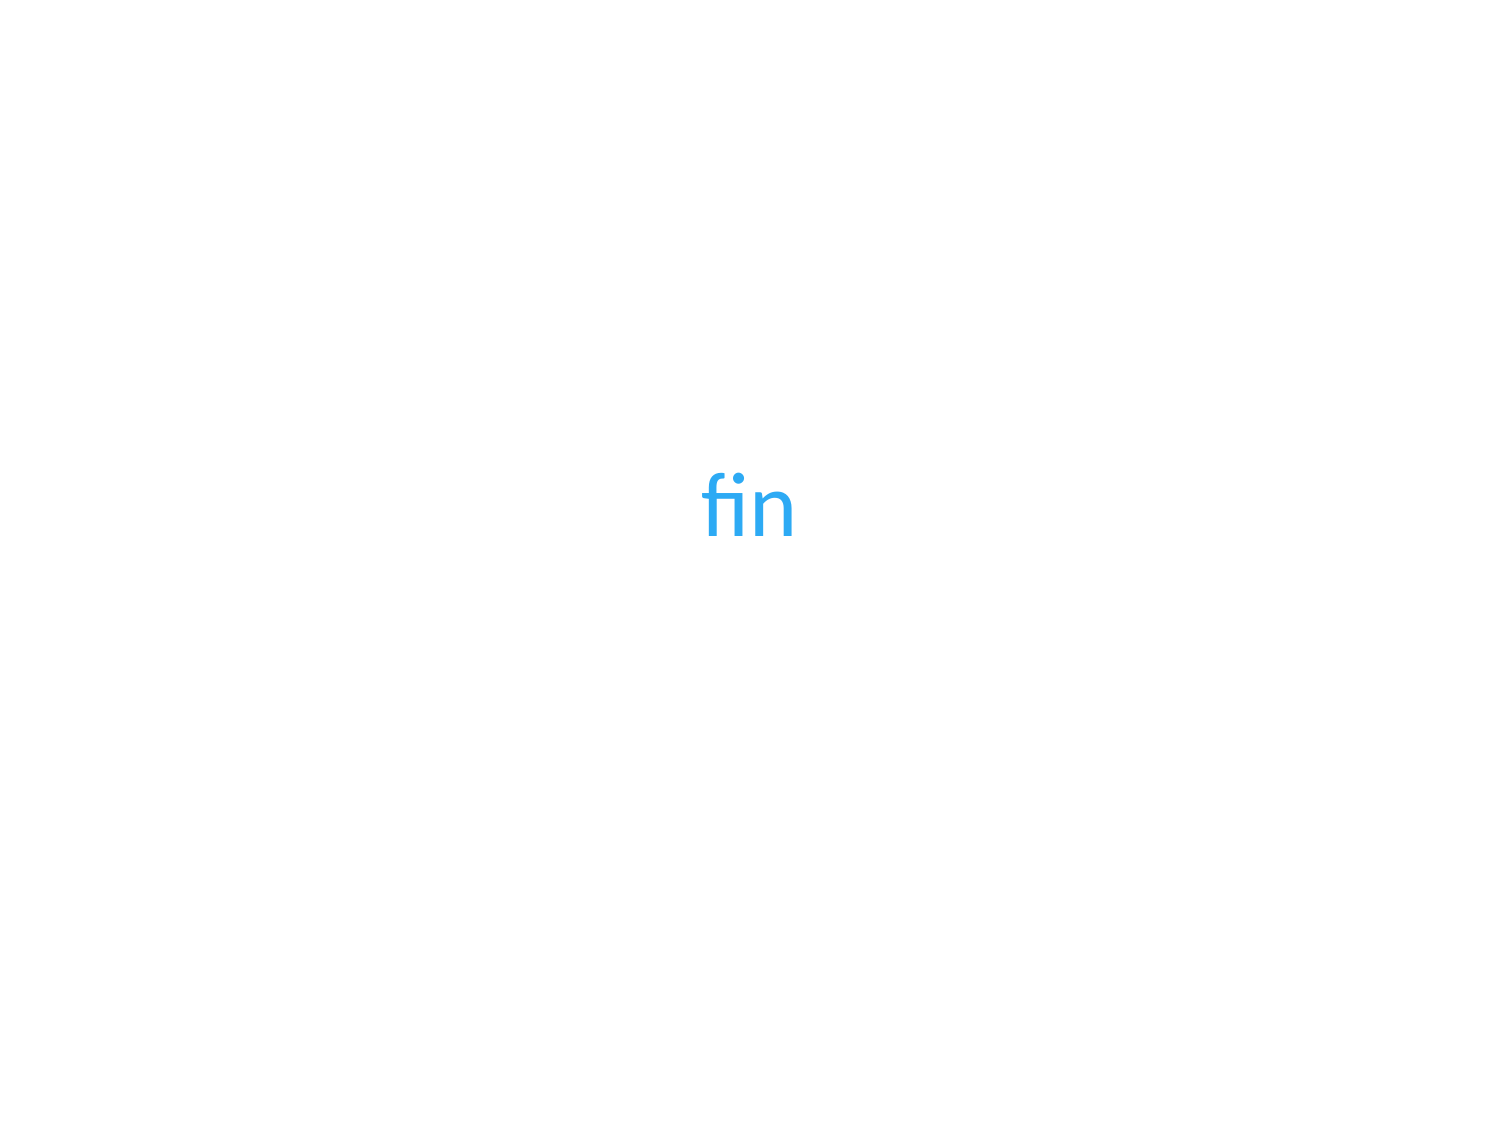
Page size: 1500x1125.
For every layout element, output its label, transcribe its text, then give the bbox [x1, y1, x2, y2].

title fin [75, 437, 1425, 625]
